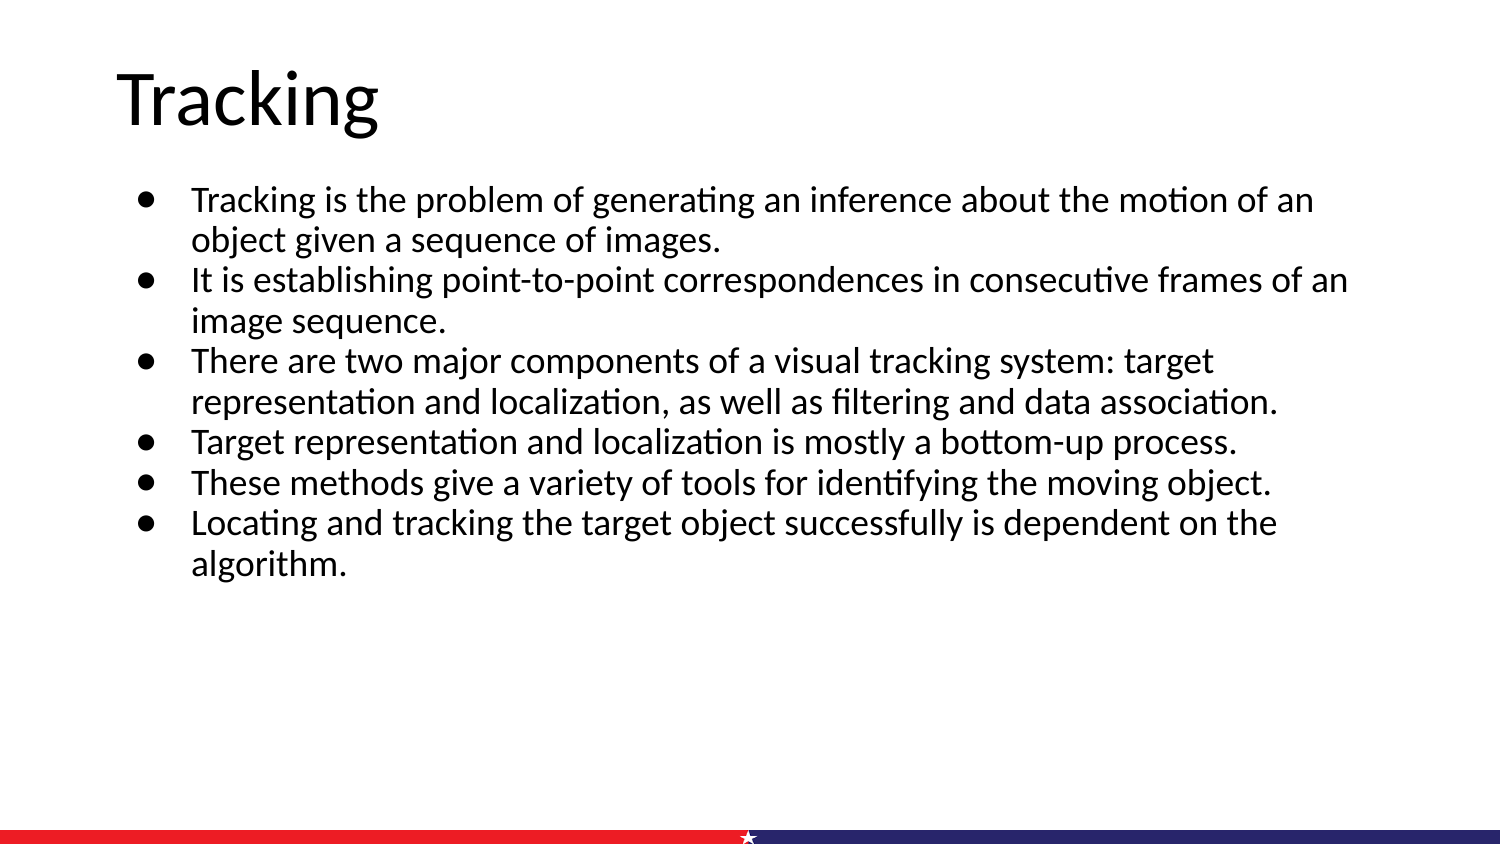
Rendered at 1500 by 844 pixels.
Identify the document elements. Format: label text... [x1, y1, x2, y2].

list Tracking is the problem of generating an inference about the motion of an object given a sequence of images. It is establishing point-to-point correspondences in consecutive frames of an image sequence. There are two major components of a visual tracking system: target representation and localization, as well as filtering and data association. Target representation and localization is mostly a bottom-up process. These methods give a variety of tools for identifying the moving object. Locating and tracking the target object successfully is dependent on the algorithm. [103, 166, 1397, 760]
title Tracking [103, 44, 1397, 154]
picture [0, 830, 1500, 844]
